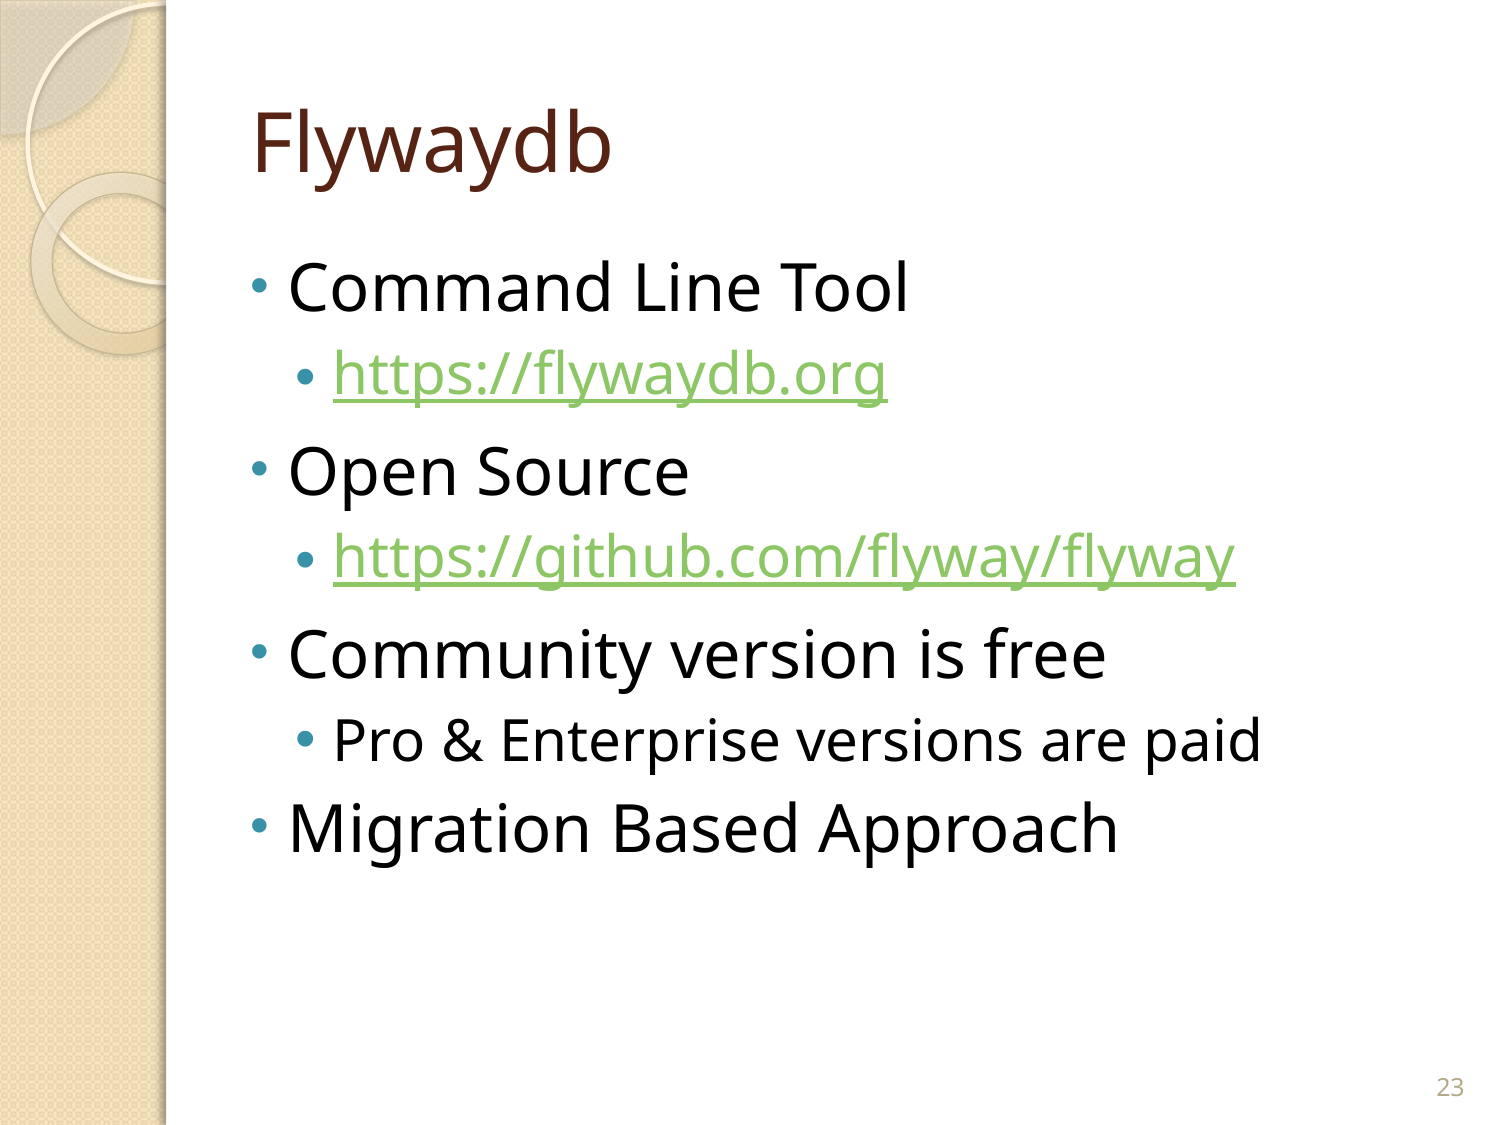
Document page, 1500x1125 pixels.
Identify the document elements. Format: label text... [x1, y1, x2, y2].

list Command Line Tool https://flywaydb.org Open Source https://github.com/flyway/flyway Community version is free Pro & Enterprise versions are paid Migration Based Approach [235, 237, 1466, 1025]
title Flywaydb [235, 45, 1500, 233]
slide_number 23 [1413, 1034, 1488, 1113]
